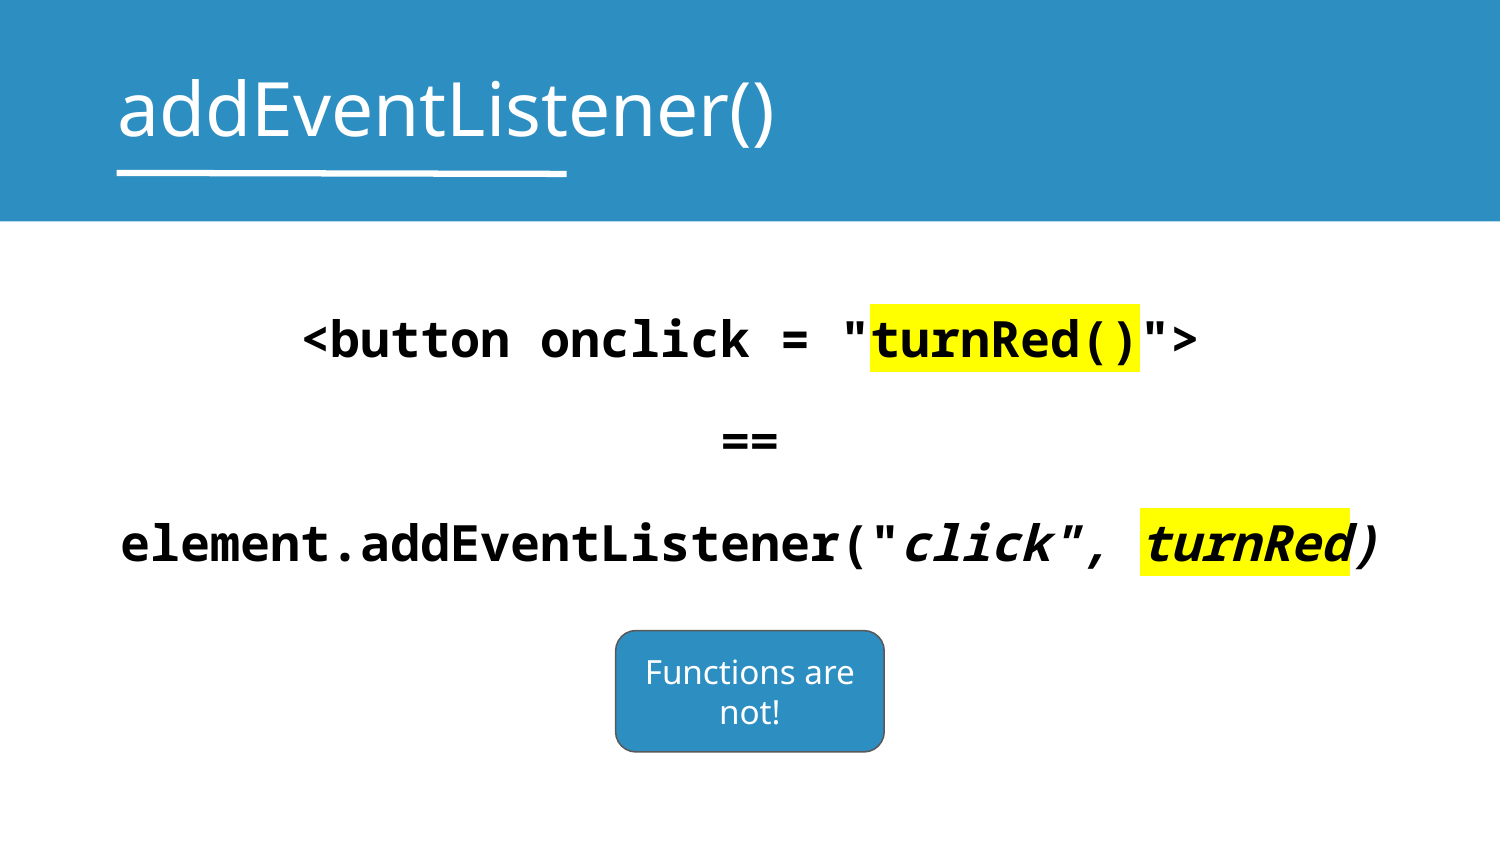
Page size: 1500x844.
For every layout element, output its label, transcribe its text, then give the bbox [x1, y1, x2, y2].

list <button onclick = "turnRed()"> == element.addEventListener("click", turnRed) [51, 283, 1449, 739]
title addEventListener() [102, 46, 1500, 141]
text_box Functions are not! [615, 630, 885, 752]
